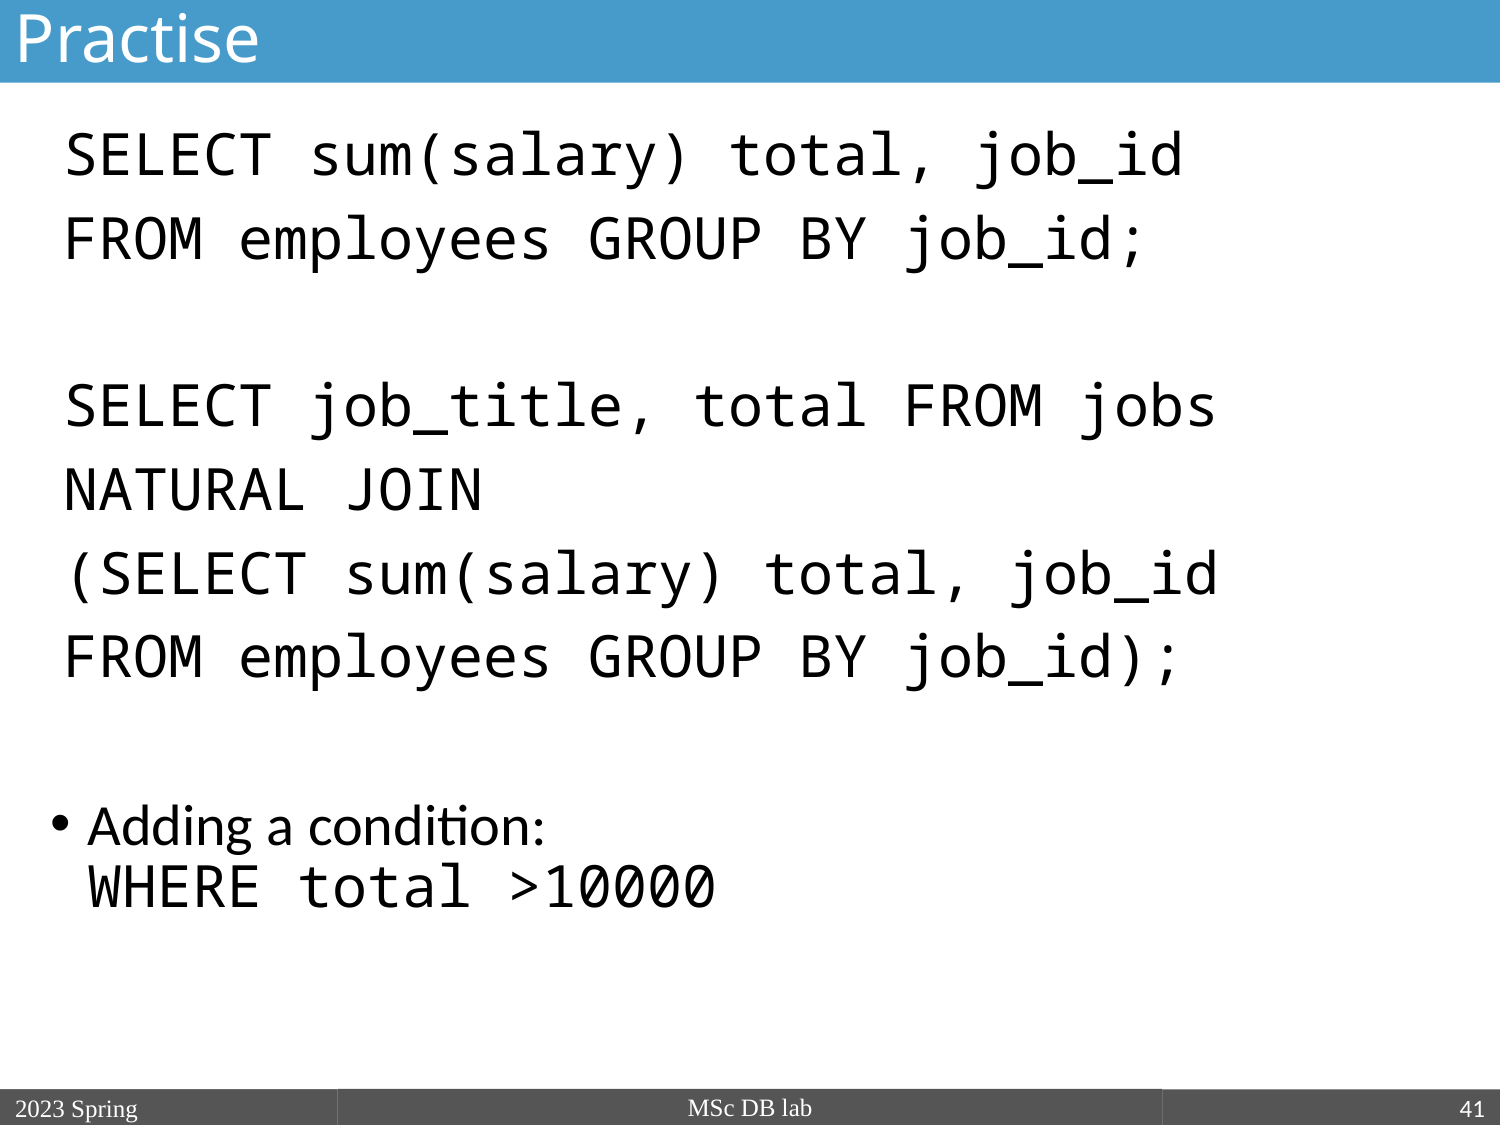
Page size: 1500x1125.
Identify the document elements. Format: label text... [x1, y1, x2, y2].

text_box SELECT sum(salary) total, job_id FROM employees GROUP BY job_id; SELECT job_title, total FROM jobs NATURAL JOIN (SELECT sum(salary) total, job_id FROM employees GROUP BY job_id); Adding a condition: WHERE total >10000 [35, 118, 1465, 1054]
footer MSc DB lab [337, 1088, 1163, 1125]
text_box Practise [0, 0, 1500, 83]
slide_number 2023 Spring [0, 1089, 337, 1125]
text_box 41 [1163, 1089, 1500, 1125]
